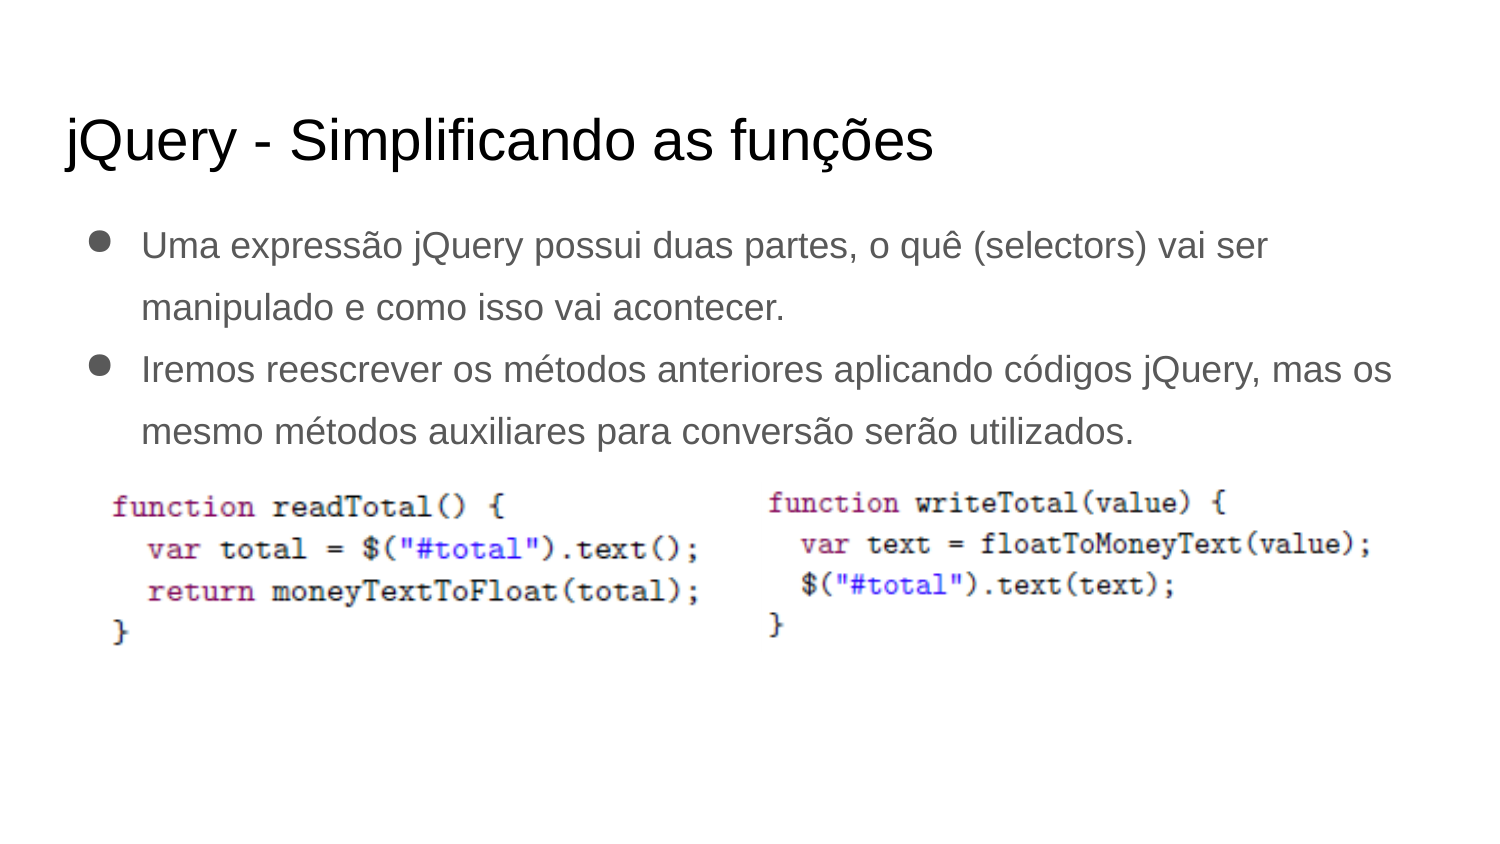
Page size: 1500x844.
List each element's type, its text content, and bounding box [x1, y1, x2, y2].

list Uma expressão jQuery possui duas partes, o quê (selectors) vai ser manipulado e como isso vai acontecer. Iremos reescrever os métodos anteriores aplicando códigos jQuery, mas os mesmo métodos auxiliares para conversão serão utilizados. [51, 189, 1449, 750]
picture [94, 477, 723, 656]
picture [760, 481, 1390, 652]
title jQuery - Simplificando as funções [51, 72, 1449, 167]
